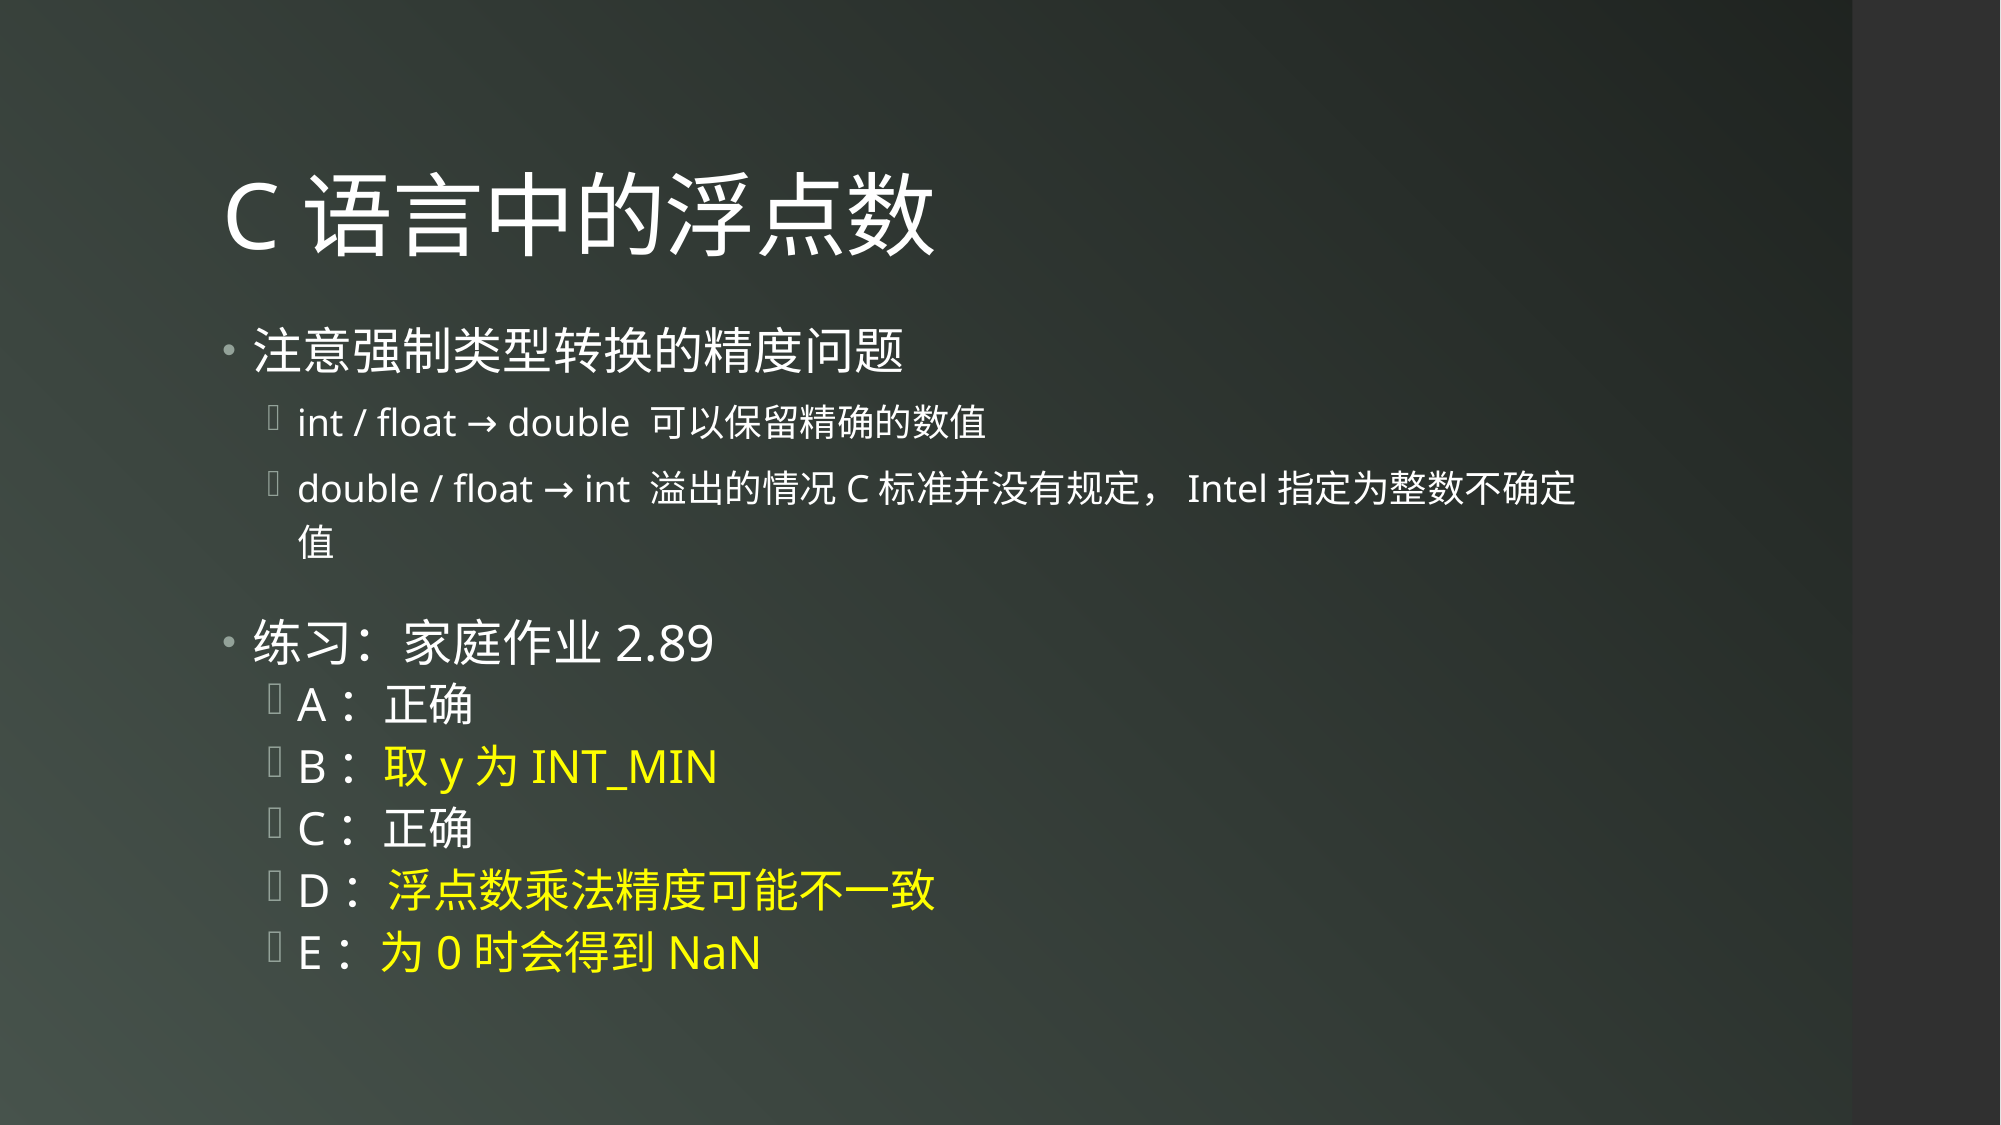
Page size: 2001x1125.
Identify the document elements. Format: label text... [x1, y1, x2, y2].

title C语言中的浮点数 [206, 60, 1797, 278]
list 注意强制类型转换的精度问题 int / float → double 可以保留精确的数值 double / float → int 溢出的情况C标准并没有规定，Intel指定为整数不确定值 练习：家庭作业2.89 A：正确 B：取y为INT_MIN C：正确 D：浮点数乘法精度可能不一致 E：为0时会得到NaN [206, 299, 1617, 1014]
